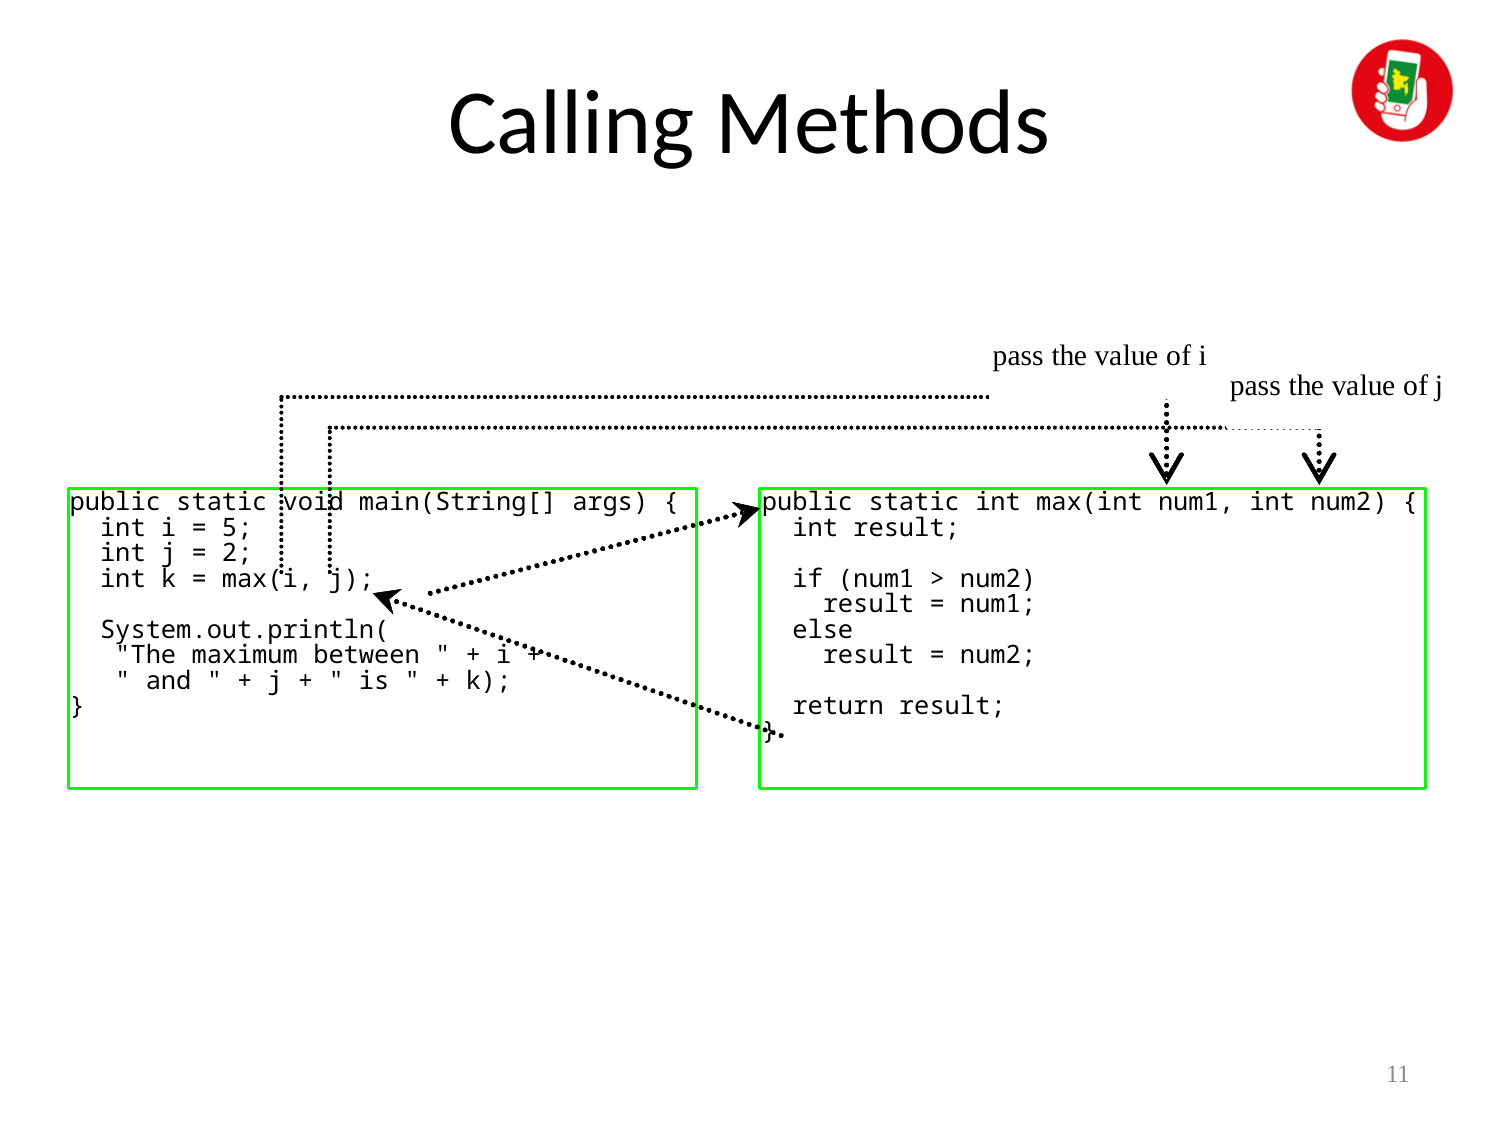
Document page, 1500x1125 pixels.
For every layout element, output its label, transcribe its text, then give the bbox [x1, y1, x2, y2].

title Calling Methods [112, 0, 1388, 235]
picture [1388, 37, 1455, 143]
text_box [37, 274, 1451, 810]
slide_number 11 [1074, 1042, 1425, 1103]
